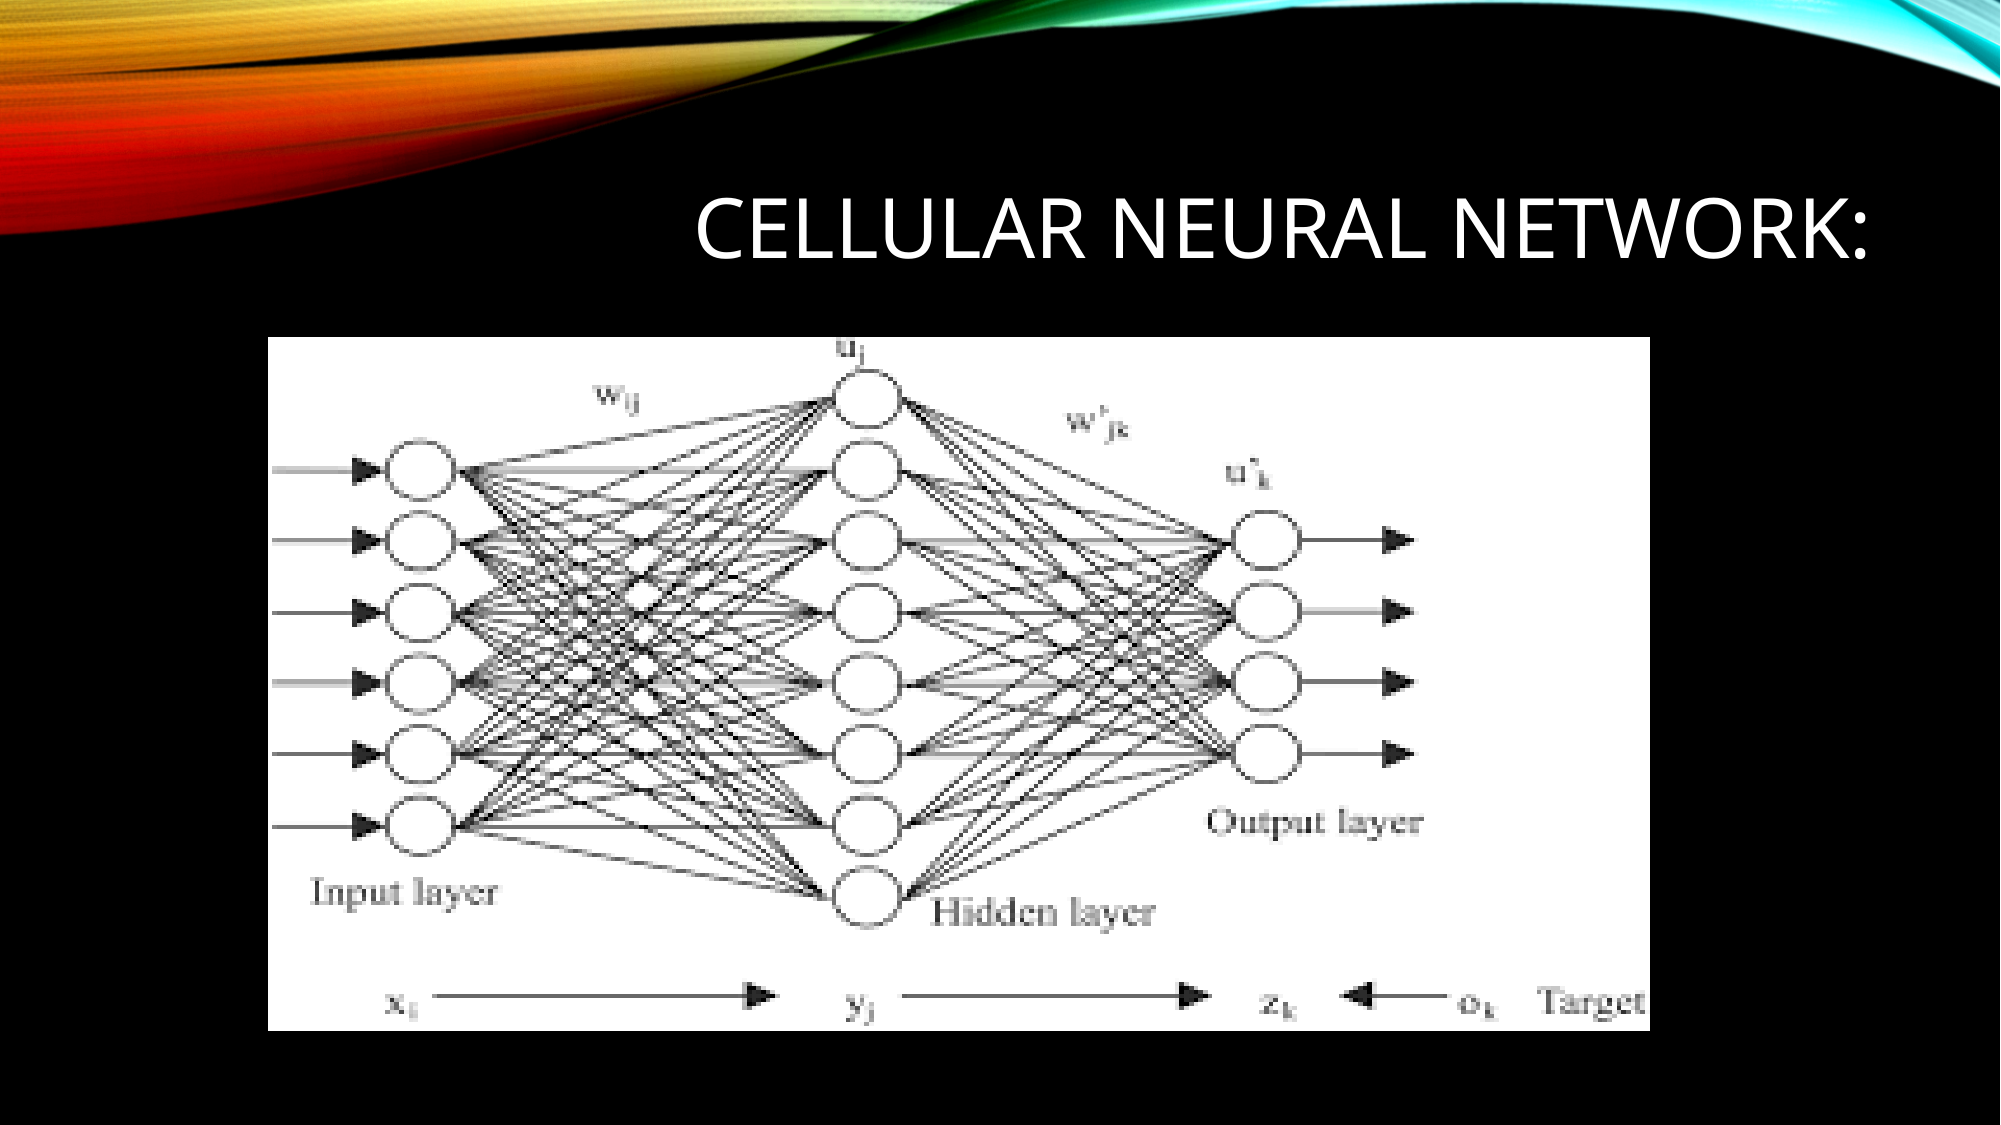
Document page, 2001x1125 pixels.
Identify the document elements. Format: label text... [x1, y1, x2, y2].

picture [0, 0, 2000, 237]
title Cellular neural network: [474, 125, 1888, 338]
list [268, 337, 1651, 1032]
